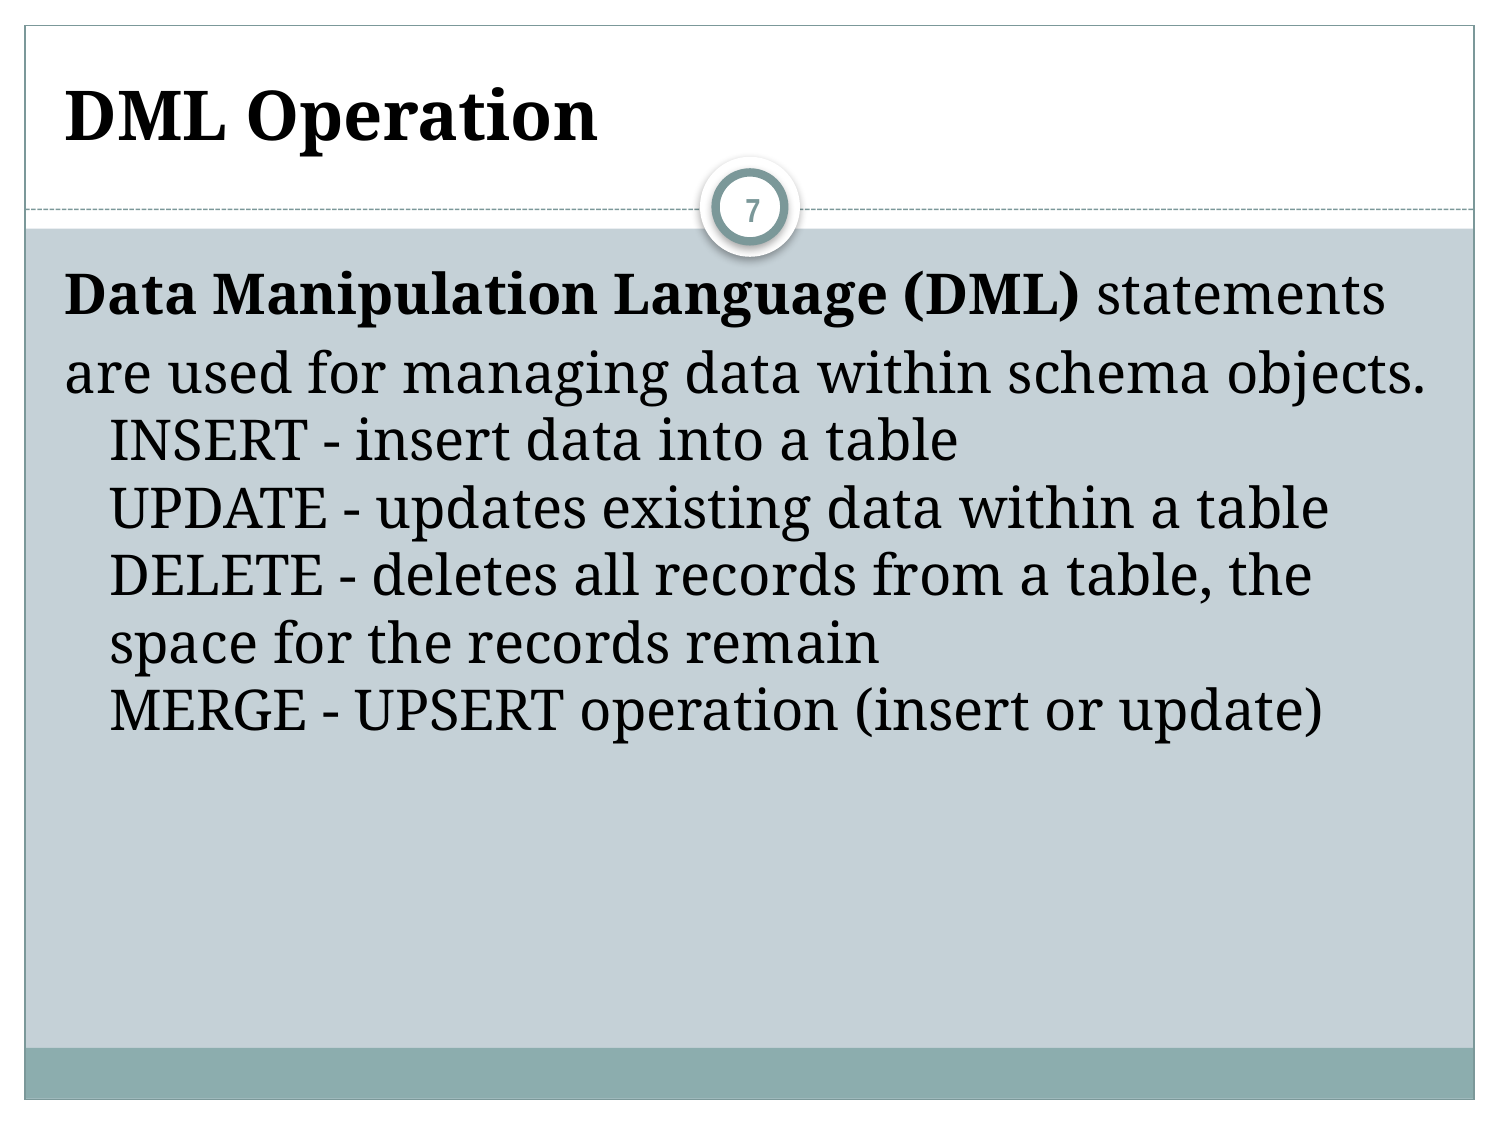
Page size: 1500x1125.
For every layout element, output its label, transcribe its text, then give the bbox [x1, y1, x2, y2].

title DML Operation [49, 37, 1450, 163]
list Data Manipulation Language (DML) statements are used for managing data within schema objects. INSERT - insert data into a table UPDATE - updates existing data within a table DELETE - deletes all records from a table, the space for the records remain MERGE - UPSERT operation (insert or update) [49, 250, 1445, 1001]
slide_number 7 [715, 168, 791, 241]
